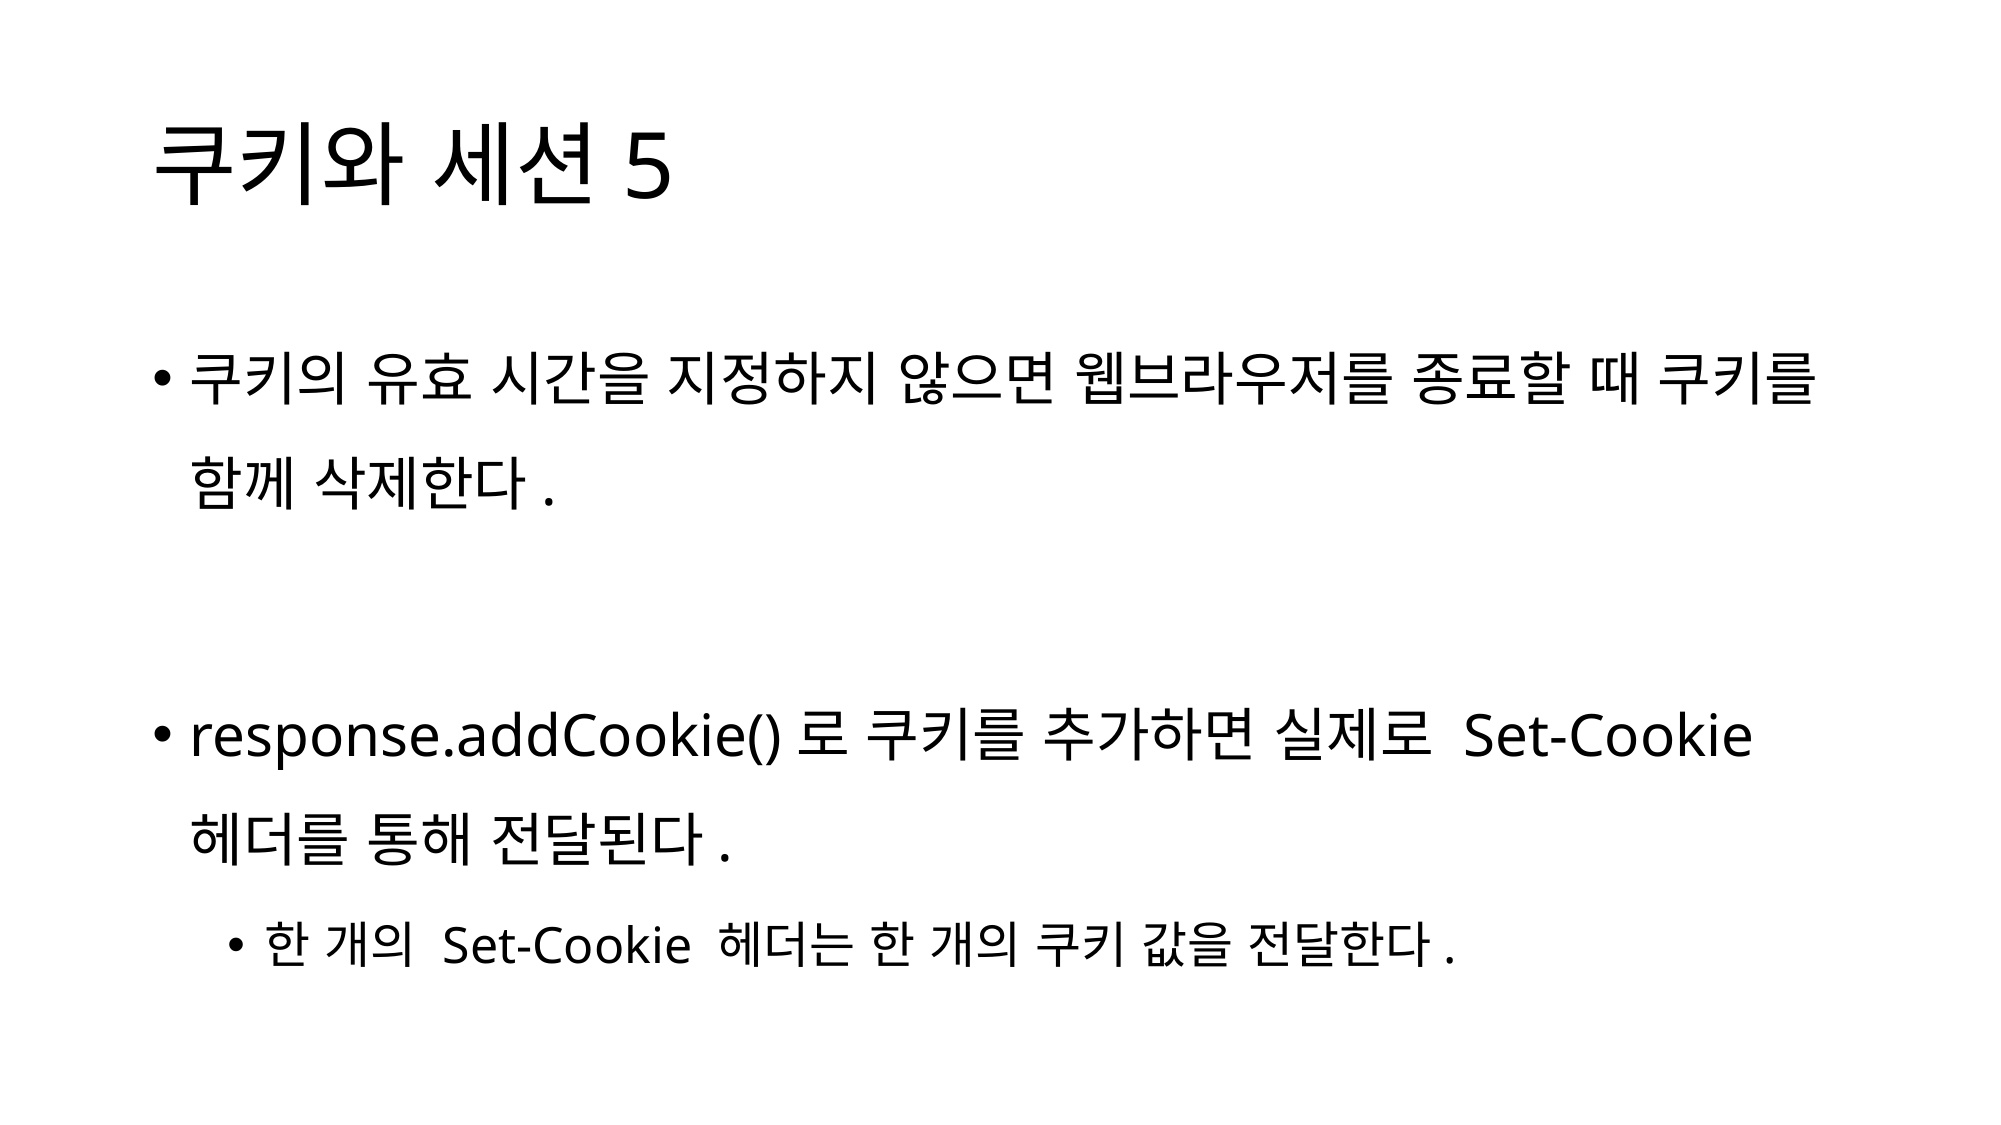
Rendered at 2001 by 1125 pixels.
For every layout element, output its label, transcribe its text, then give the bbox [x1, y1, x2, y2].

title 쿠키와 세션5 [137, 59, 1863, 278]
list 쿠키의 유효 시간을 지정하지 않으면 웹브라우저를 종료할 때 쿠키를 함께 삭제한다. response.addCookie()로 쿠키를 추가하면 실제로 Set-Cookie 헤더를 통해 전달된다. 한 개의 Set-Cookie 헤더는 한 개의 쿠키 값을 전달한다. [137, 299, 1863, 1014]
